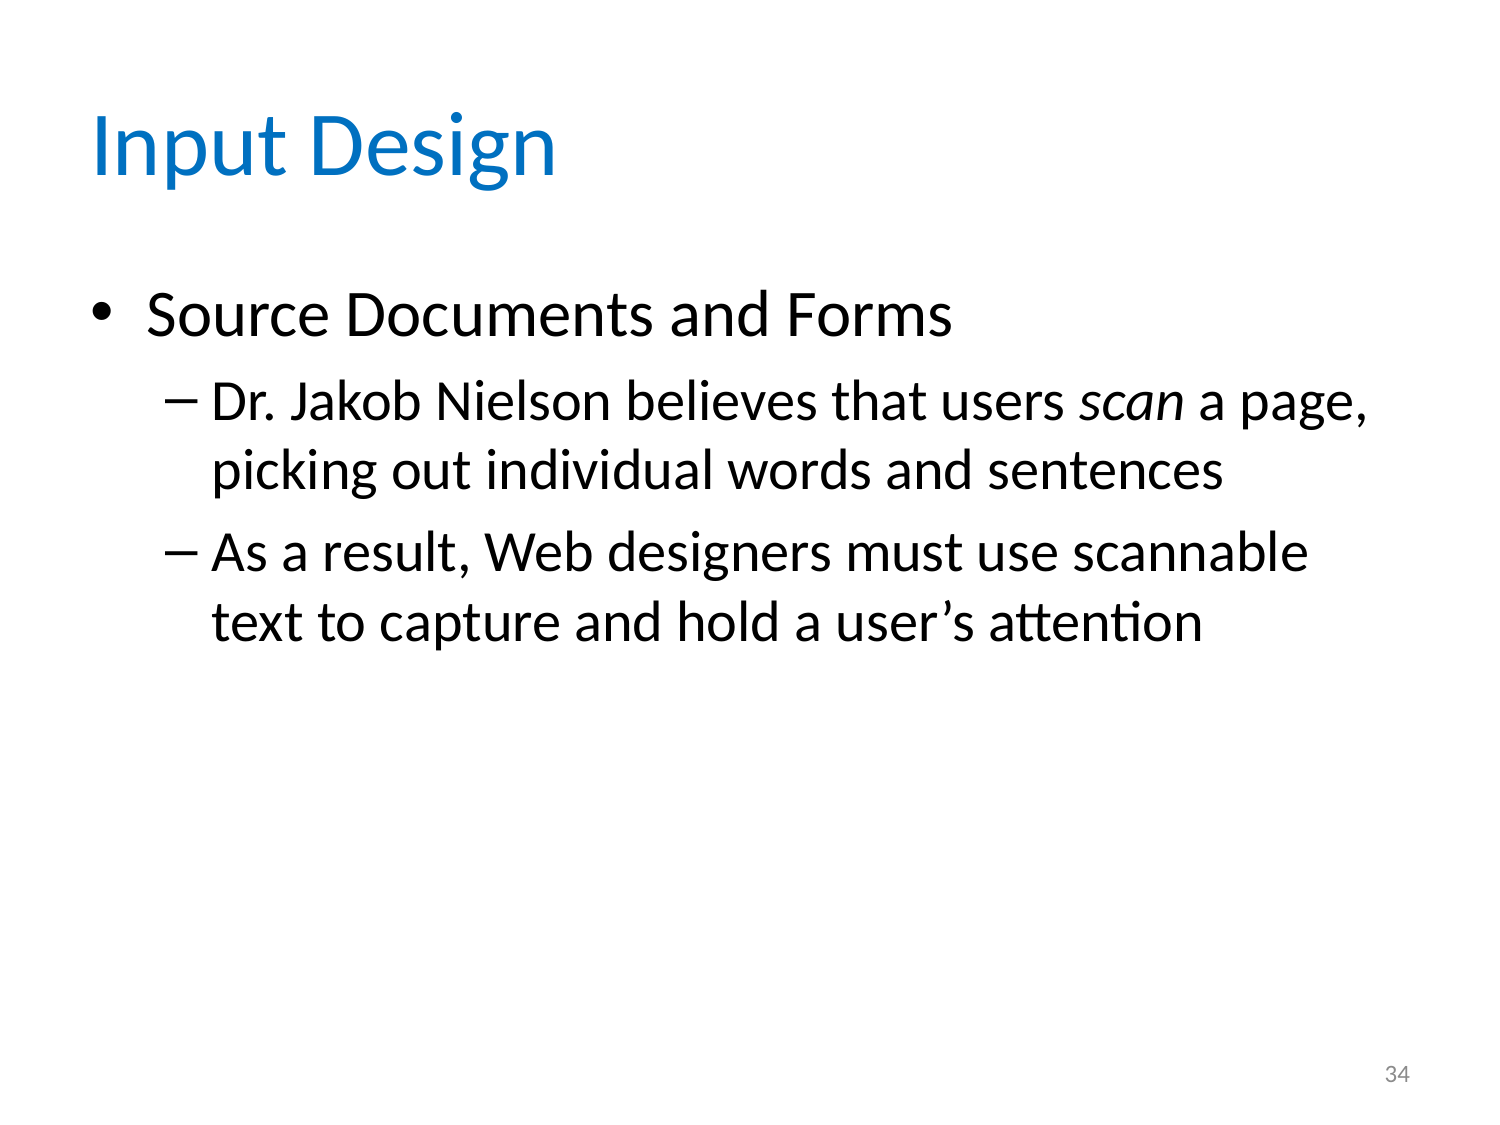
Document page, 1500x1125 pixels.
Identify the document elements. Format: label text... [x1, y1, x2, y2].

slide_number 34 [1074, 1042, 1425, 1103]
list Source Documents and Forms Dr. Jakob Nielson believes that users scan a page, picking out individual words and sentences As a result, Web designers must use scannable text to capture and hold a user’s attention [74, 262, 1426, 1006]
title Input Design [74, 44, 1426, 233]
